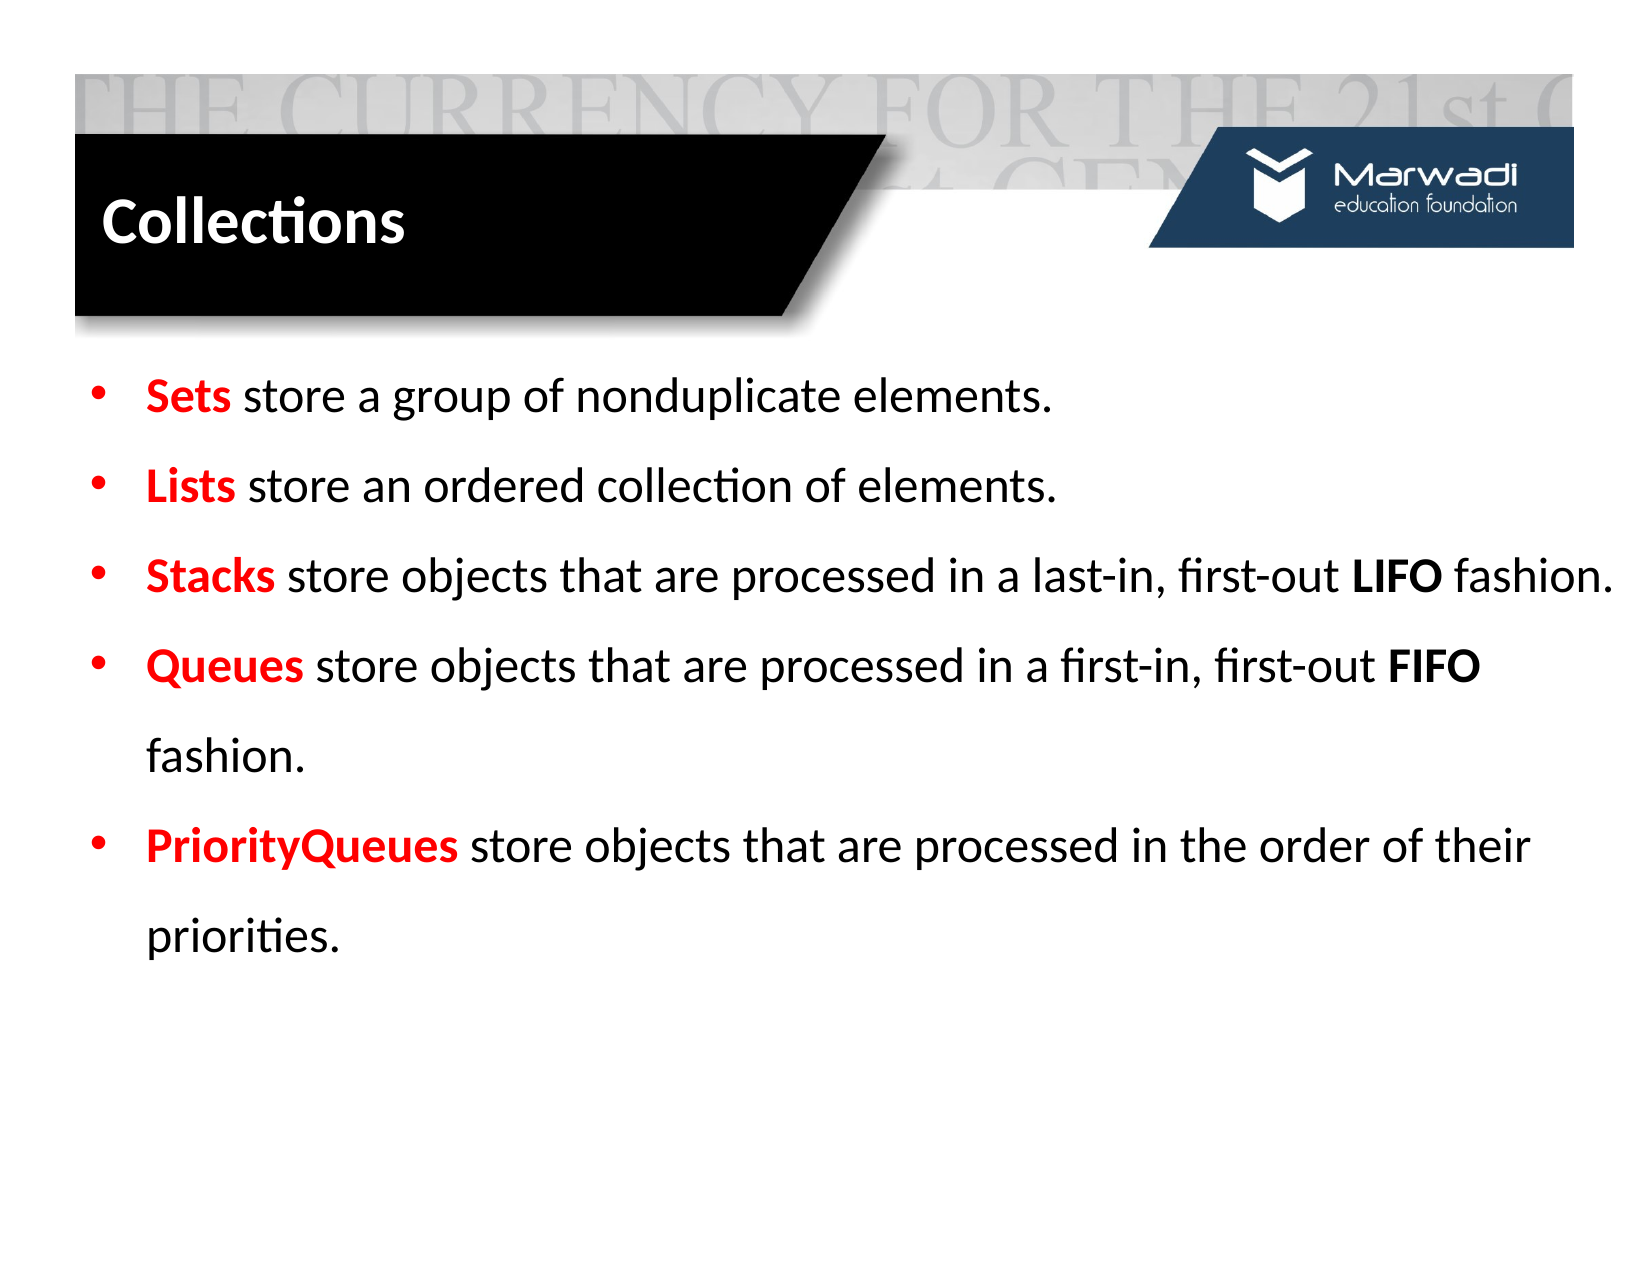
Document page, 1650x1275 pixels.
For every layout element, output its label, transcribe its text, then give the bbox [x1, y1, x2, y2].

text_box Sets store a group of nonduplicate elements. Lists store an ordered collection of elements. Stacks store objects that are processed in a last-in, first-out LIFO fashion. Queues store objects that are processed in a first-in, first-out FIFO fashion. PriorityQueues store objects that are processed in the order of their priorities. [74, 324, 1650, 970]
text_box Collections [99, 174, 825, 257]
picture [75, 74, 1574, 324]
